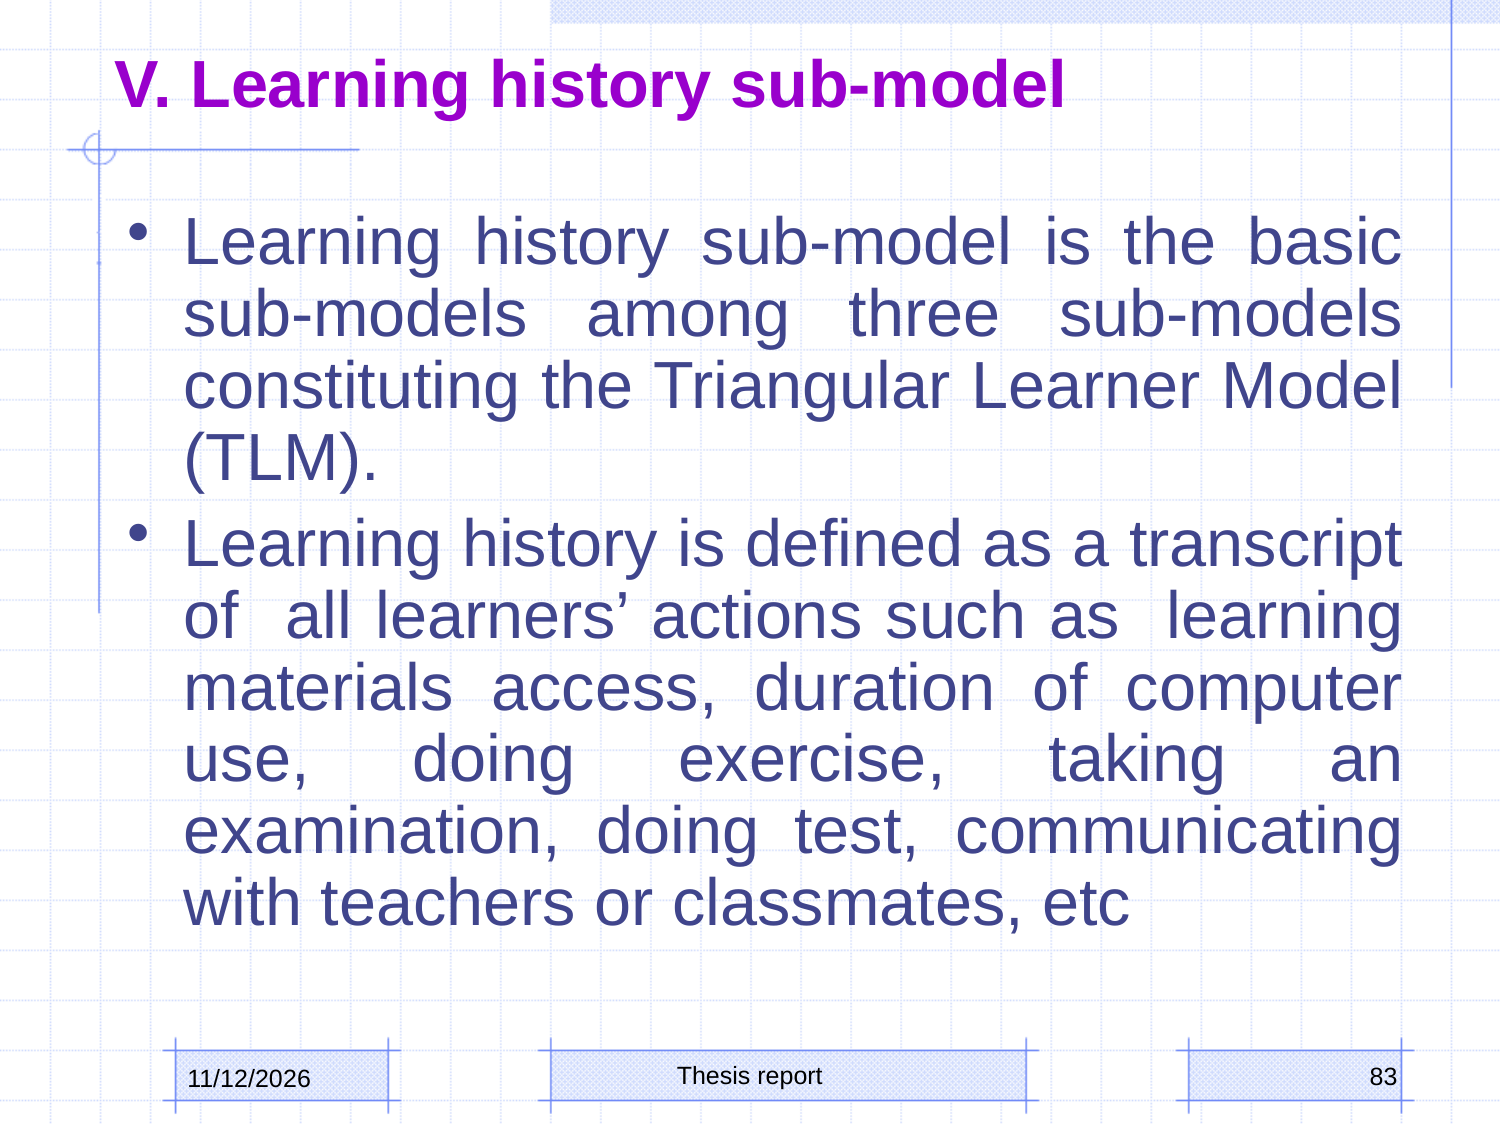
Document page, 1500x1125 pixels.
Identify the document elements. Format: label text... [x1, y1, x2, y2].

picture [0, 0, 1500, 1125]
slide_number 83 [1062, 1052, 1413, 1125]
title V. Learning history sub-model [99, 12, 1439, 151]
footer Thesis report [512, 1052, 988, 1125]
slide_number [172, 1054, 512, 1125]
list Learning history sub-model is the basic sub-models among three sub-models constituting the Triangular Learner Model (TLM). Learning history is defined as a transcript of all learners’ actions such as learning materials access, duration of computer use, doing exercise, taking an examination, doing test, communicating with teachers or classmates, etc [112, 199, 1420, 1001]
